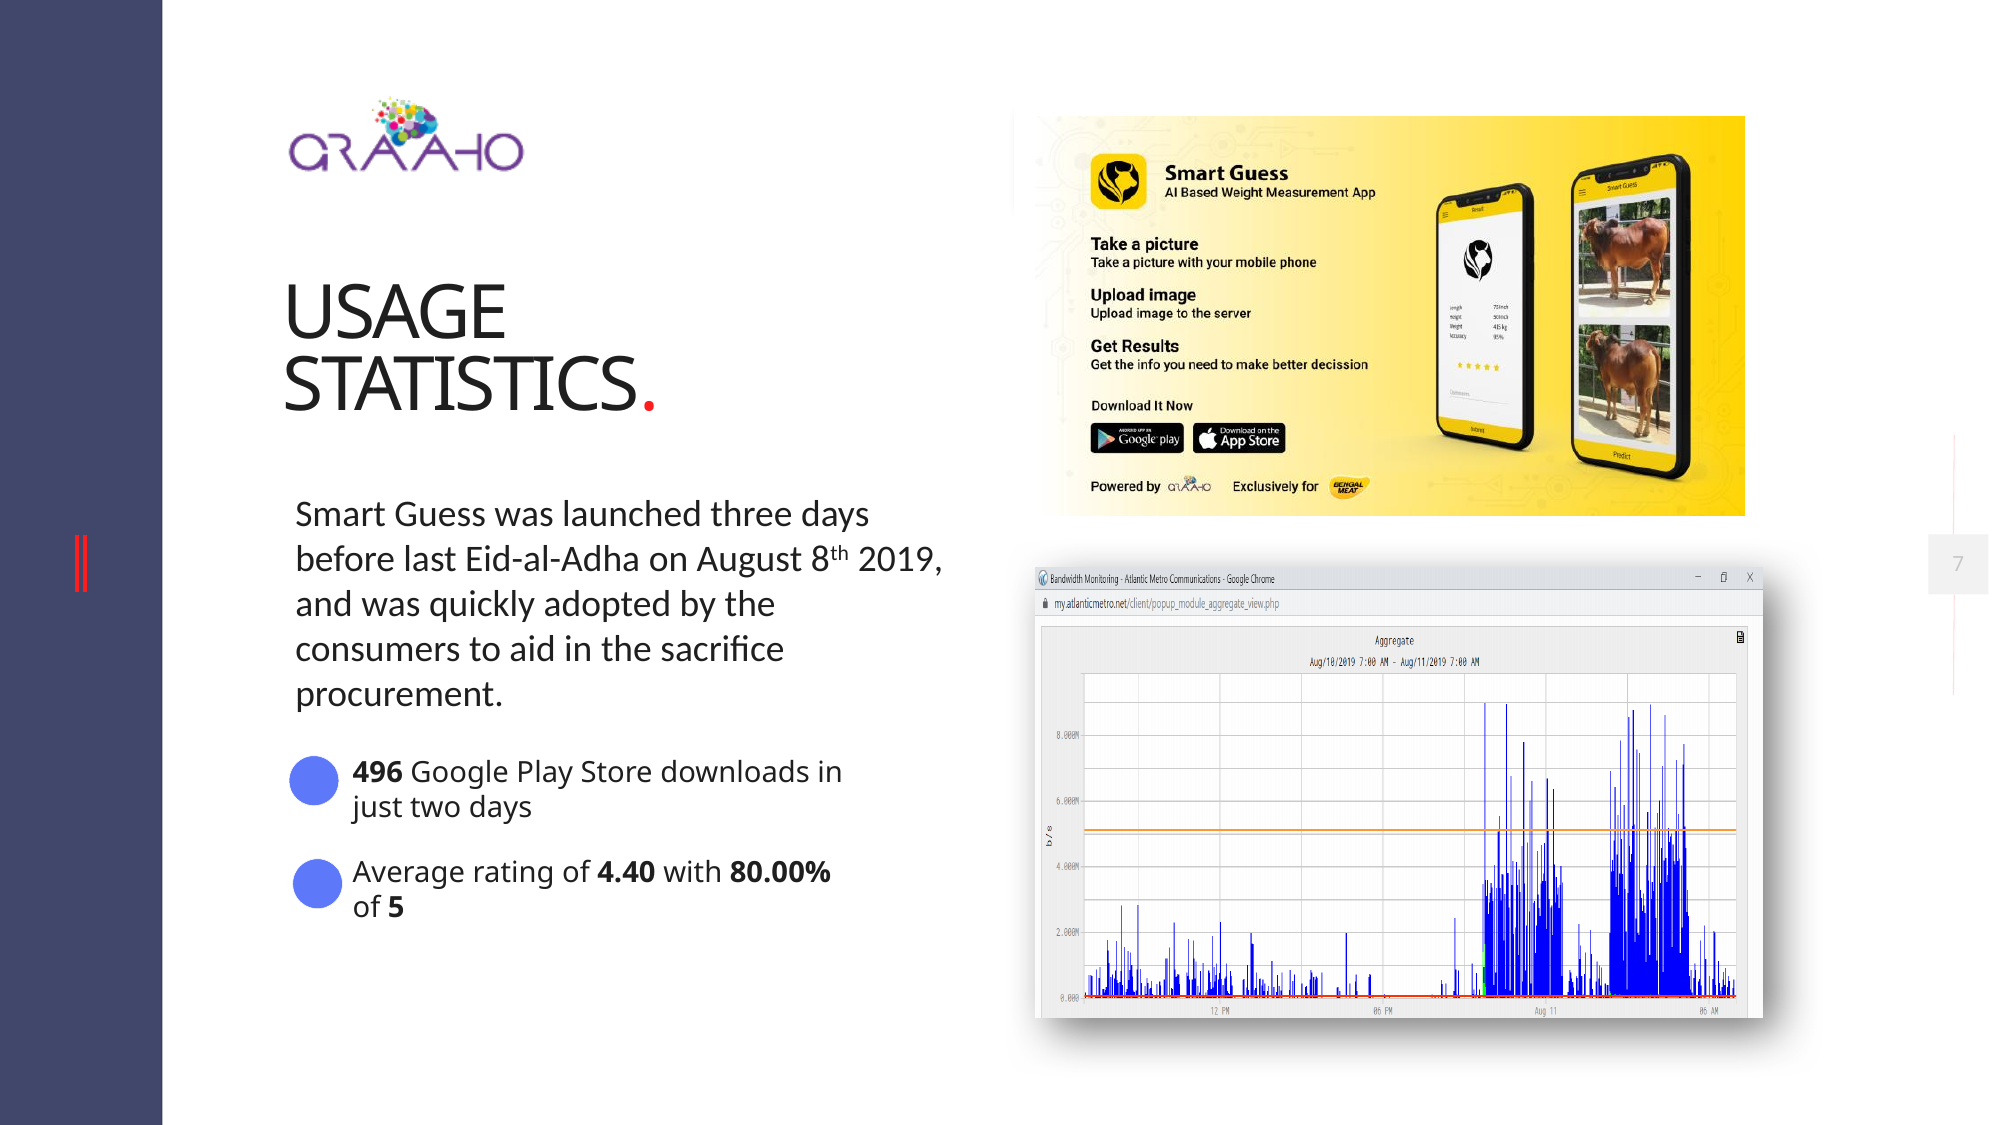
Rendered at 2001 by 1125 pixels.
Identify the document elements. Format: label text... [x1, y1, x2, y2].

picture [1035, 567, 1763, 1018]
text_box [289, 755, 339, 806]
picture [1035, 116, 1746, 516]
text_box 496 Google Play Store downloads in just two days [337, 758, 871, 818]
text_box Average rating of 4.40 with 80.00% of 5 [337, 858, 871, 919]
picture [282, 85, 533, 186]
slide_number 7 [1928, 534, 1989, 595]
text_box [292, 858, 343, 909]
text_box Smart Guess was launched three days before last Eid-al-Adha on August 8th 2019, and was quickly adopted by the consumers to aid in the sacrifice procurement. [280, 481, 961, 722]
title USAGE STATISTICS. [282, 249, 977, 516]
